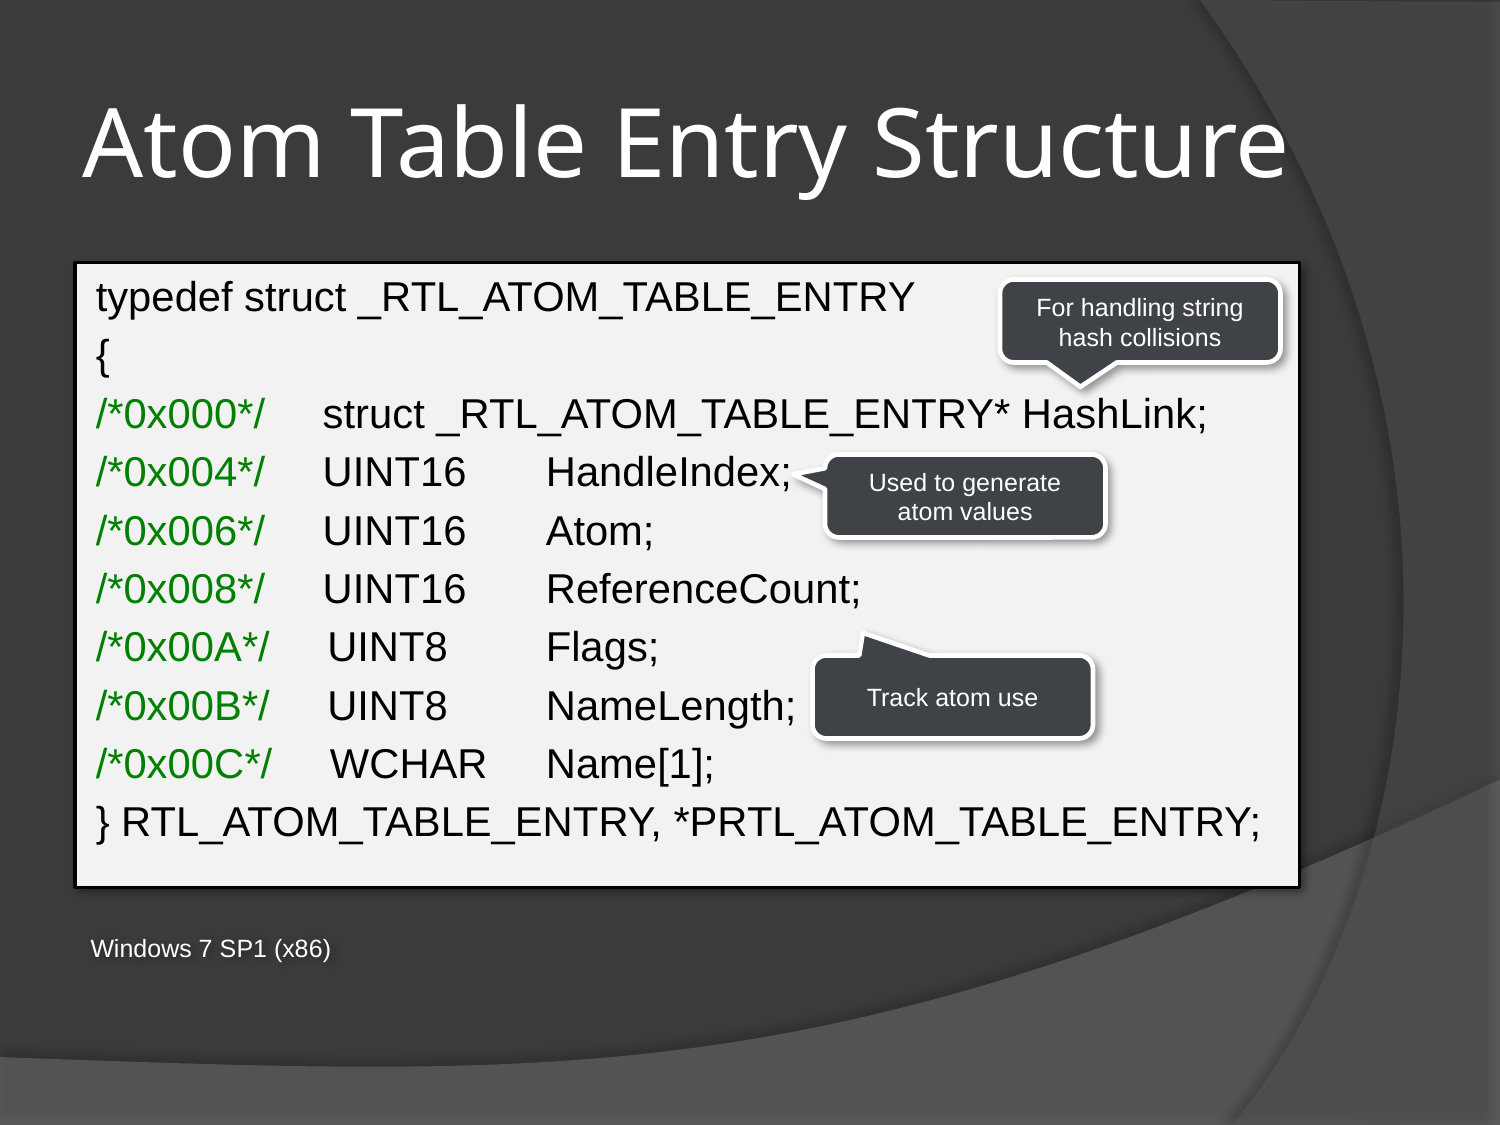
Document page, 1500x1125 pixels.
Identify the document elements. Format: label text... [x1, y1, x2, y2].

text_box Used to generate atom values [791, 452, 1108, 540]
text_box Windows 7 SP1 (x86) [75, 924, 347, 970]
list typedef struct _RTL_ATOM_TABLE_ENTRY { /*0x000*/ struct _RTL_ATOM_TABLE_ENTRY* HashLink; /*0x004*/ UINT16 HandleIndex; /*0x006*/ UINT16 Atom; /*0x008*/ UINT16 ReferenceCount; /*0x00A*/ UINT8 Flags; /*0x00B*/ UINT8 NameLength; /*0x00C*/ WCHAR Name[1]; } RTL_ATOM_TABLE_ENTRY, *PRTL_ATOM_TABLE_ENTRY; [73, 261, 1301, 889]
text_box For handling string hash collisions [998, 277, 1283, 389]
text_box Track atom use [810, 631, 1095, 741]
title Atom Table Entry Structure [75, 45, 1300, 233]
